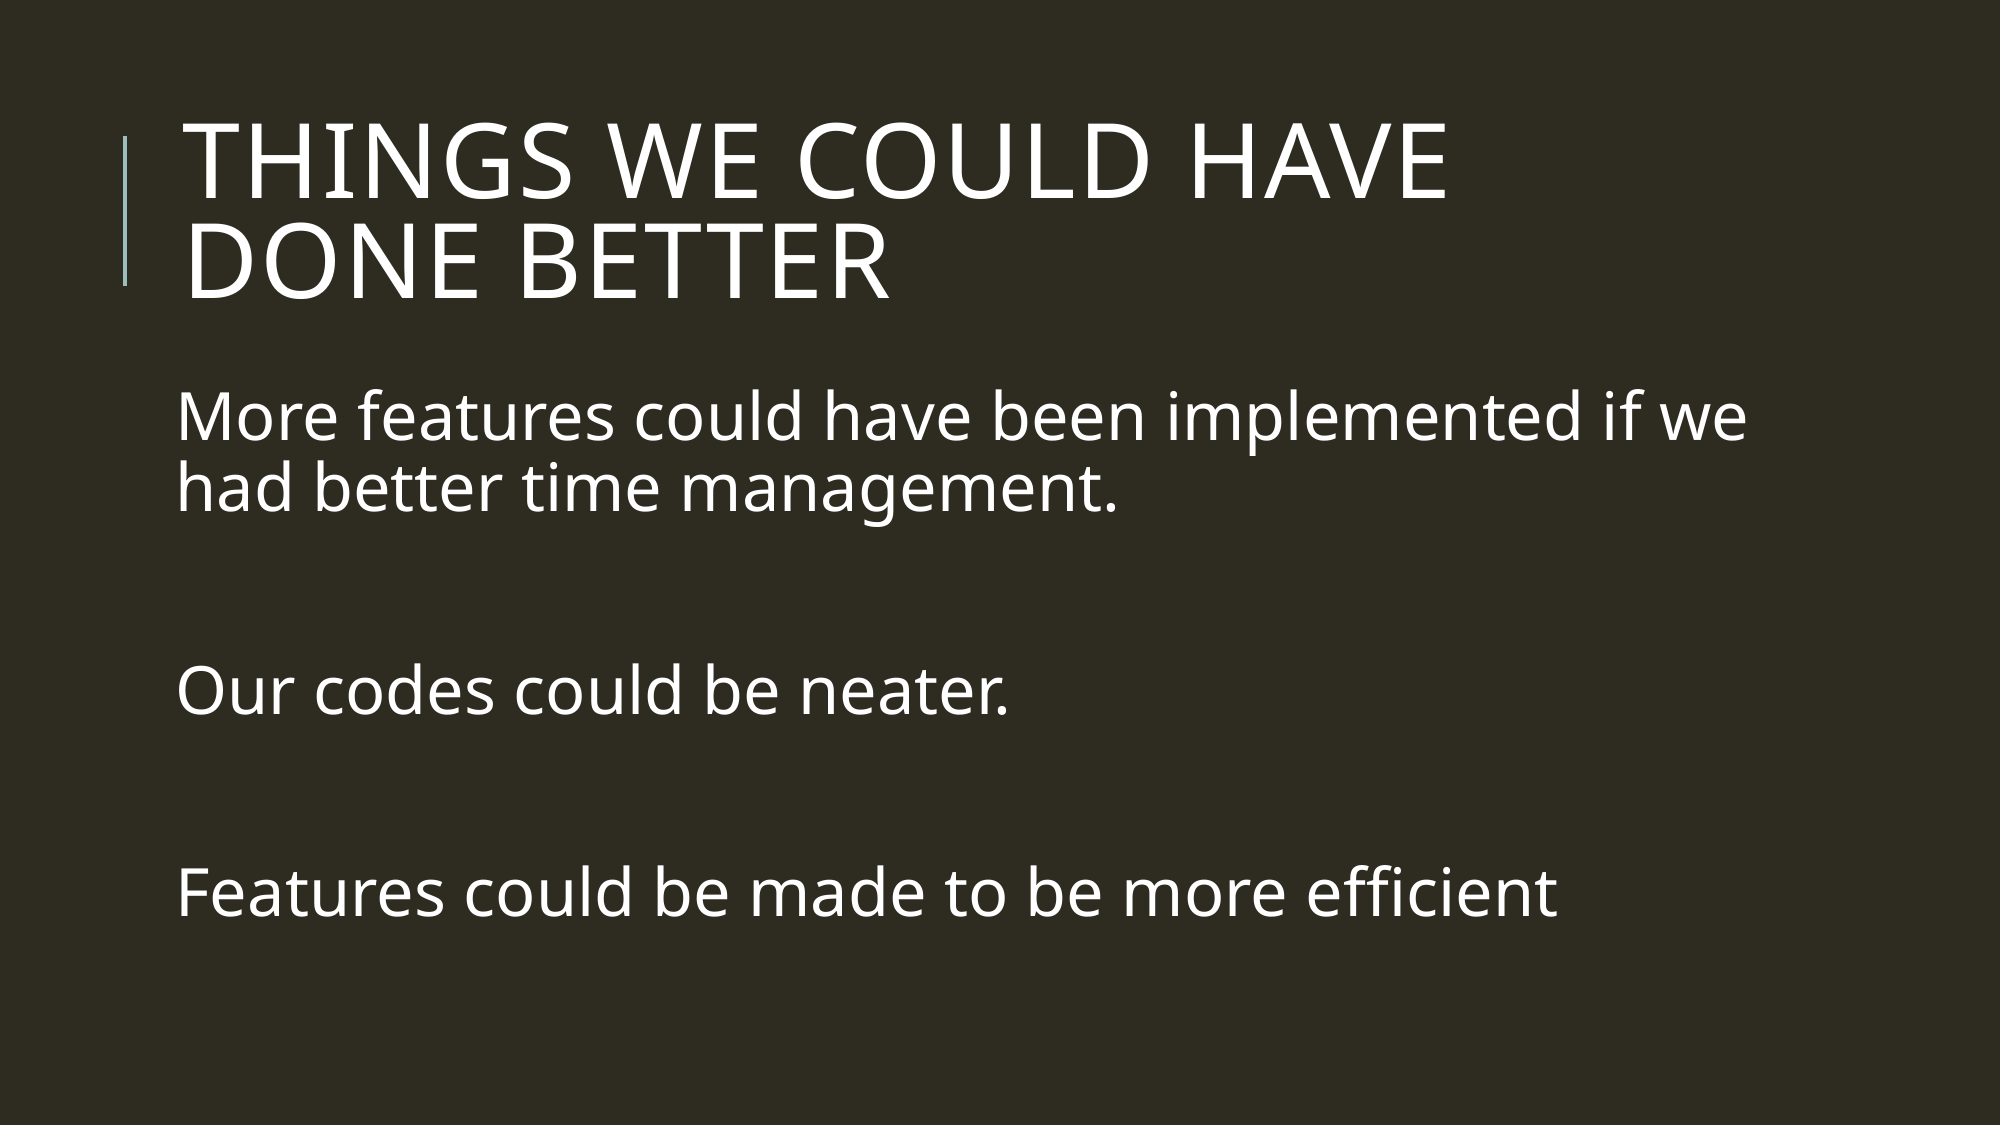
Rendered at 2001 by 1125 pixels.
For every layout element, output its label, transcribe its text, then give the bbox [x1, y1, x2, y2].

title Things we could have done better [168, 96, 1763, 342]
list More features could have been implemented if we had better time management. Our codes could be neater. Features could be made to be more efficient [168, 375, 1763, 1035]
